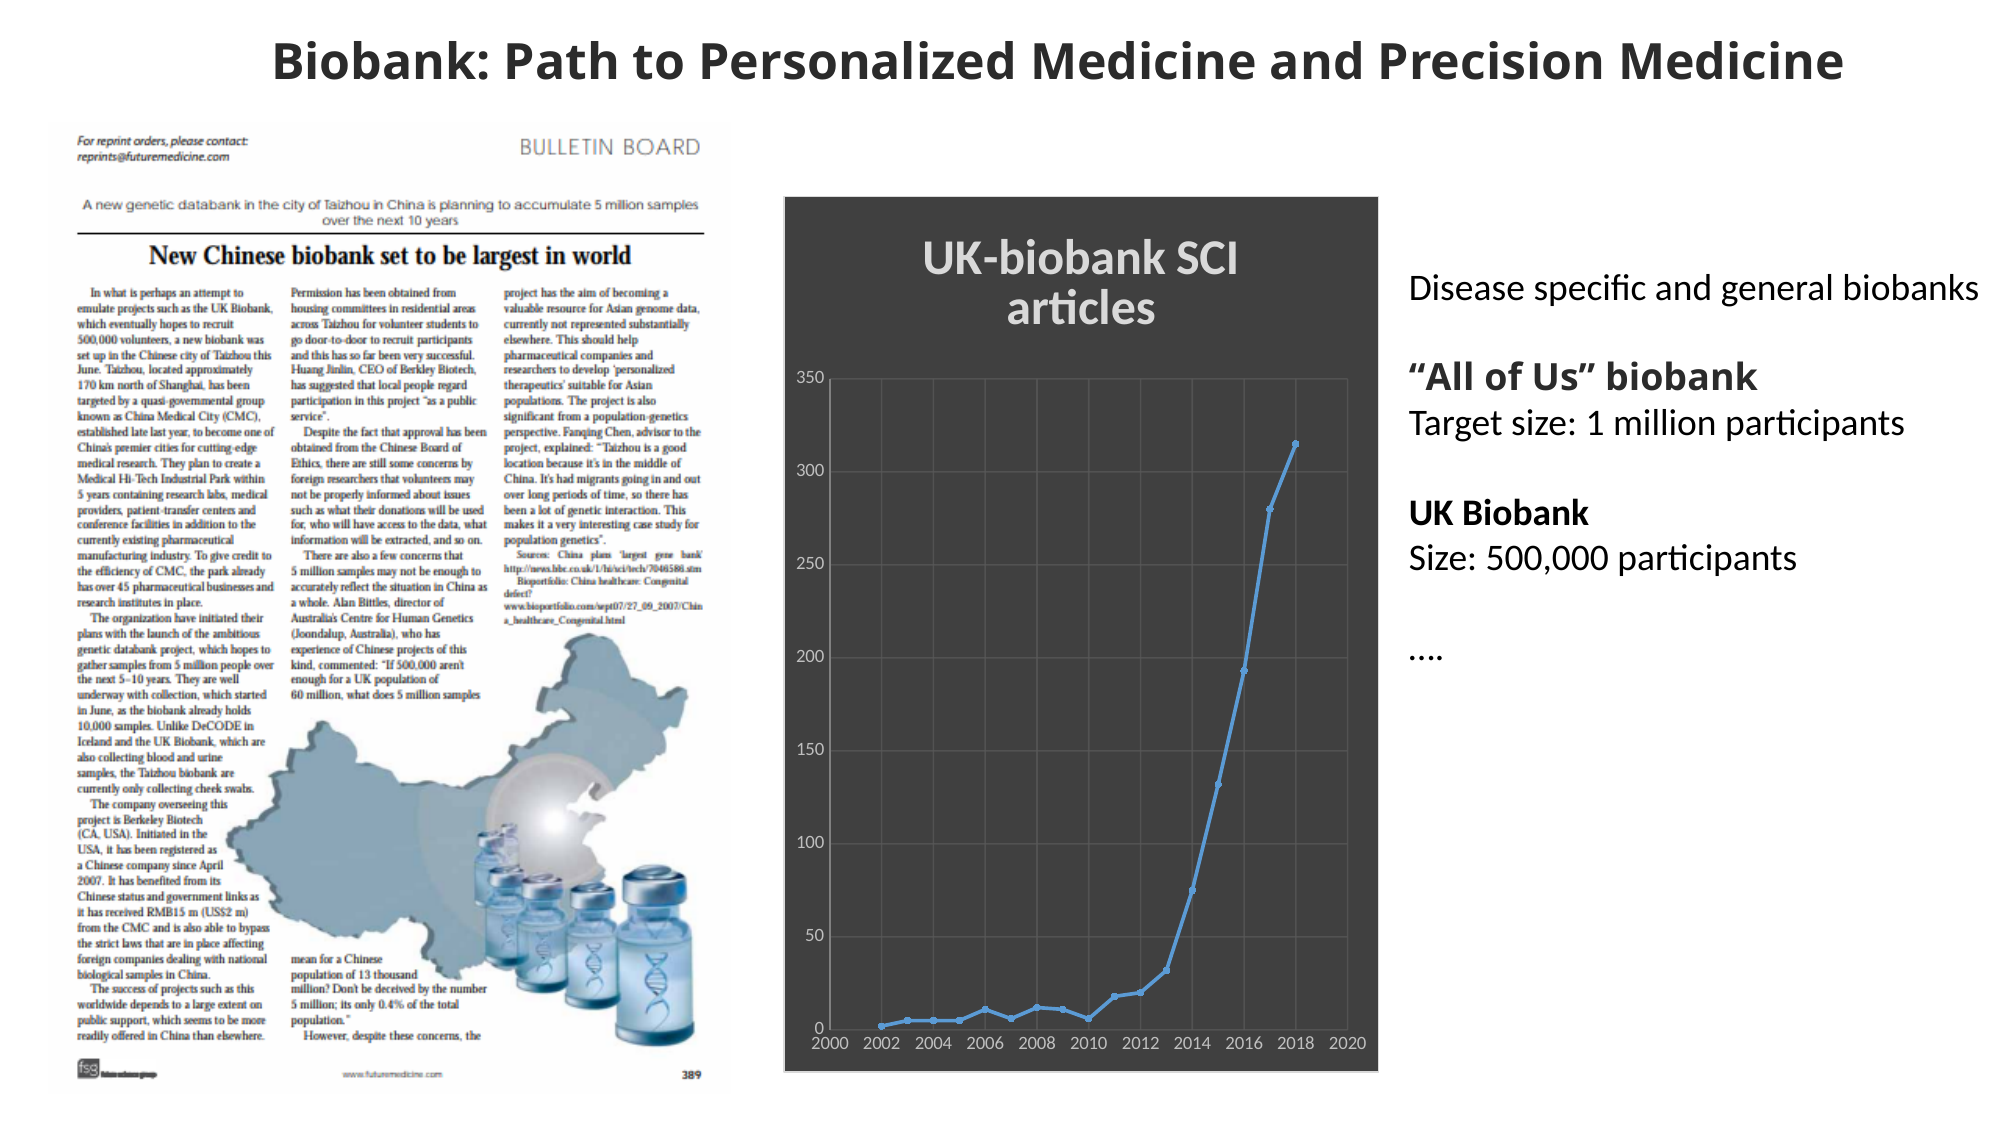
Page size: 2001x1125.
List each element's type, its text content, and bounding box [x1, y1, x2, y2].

picture [48, 122, 731, 1098]
text_box Disease specific and general biobanks “All of Us” biobank Target size: 1 million participants UK Biobank Size: 500,000 participants …. [1393, 255, 2000, 721]
text_box Biobank: Path to Personalized Medicine and Precision Medicine [256, 21, 1874, 97]
chart [783, 195, 1380, 1073]
